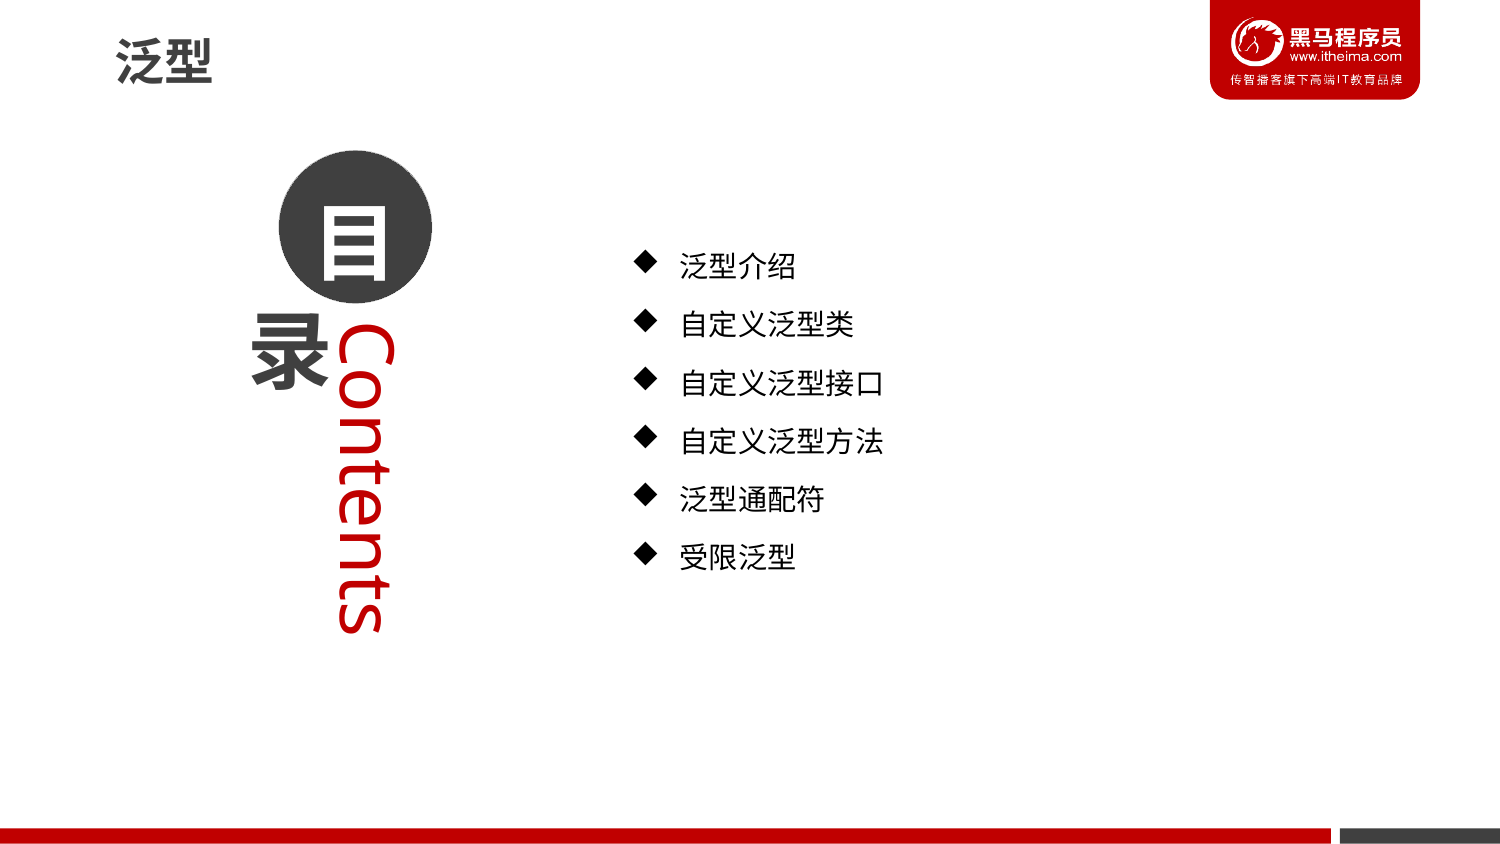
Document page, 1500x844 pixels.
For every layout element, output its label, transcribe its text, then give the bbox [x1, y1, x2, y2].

list 泛型介绍 自定义泛型类 自定义泛型接口 自定义泛型方法 泛型通配符 受限泛型 [620, 225, 1207, 619]
picture [1212, 8, 1421, 94]
title 泛型 [103, 29, 1183, 93]
